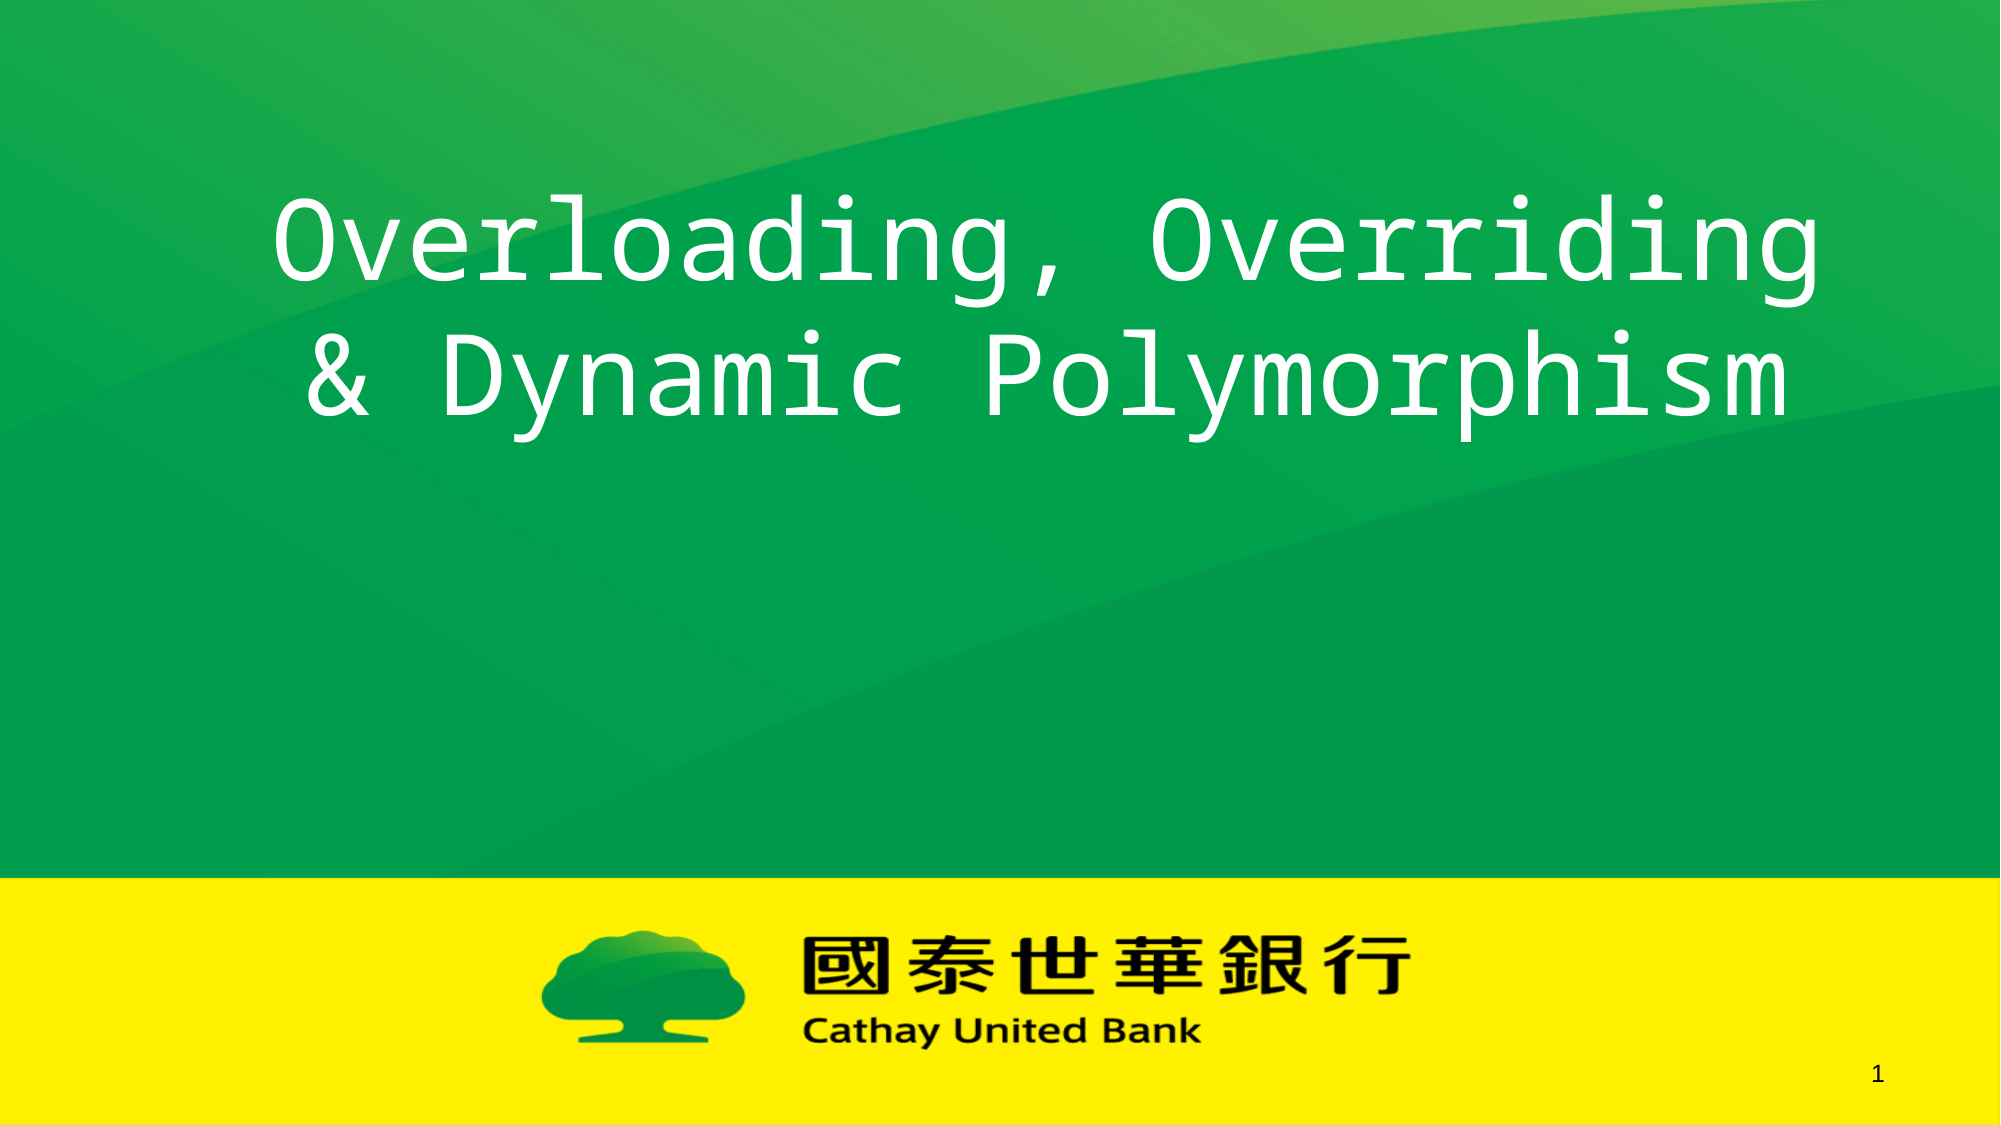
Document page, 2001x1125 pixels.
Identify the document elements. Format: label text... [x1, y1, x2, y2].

slide_number 1 [1433, 1042, 1900, 1103]
picture [0, 0, 2000, 1125]
text_box Overloading, Overriding & Dynamic Polymorphism [244, 160, 1851, 402]
